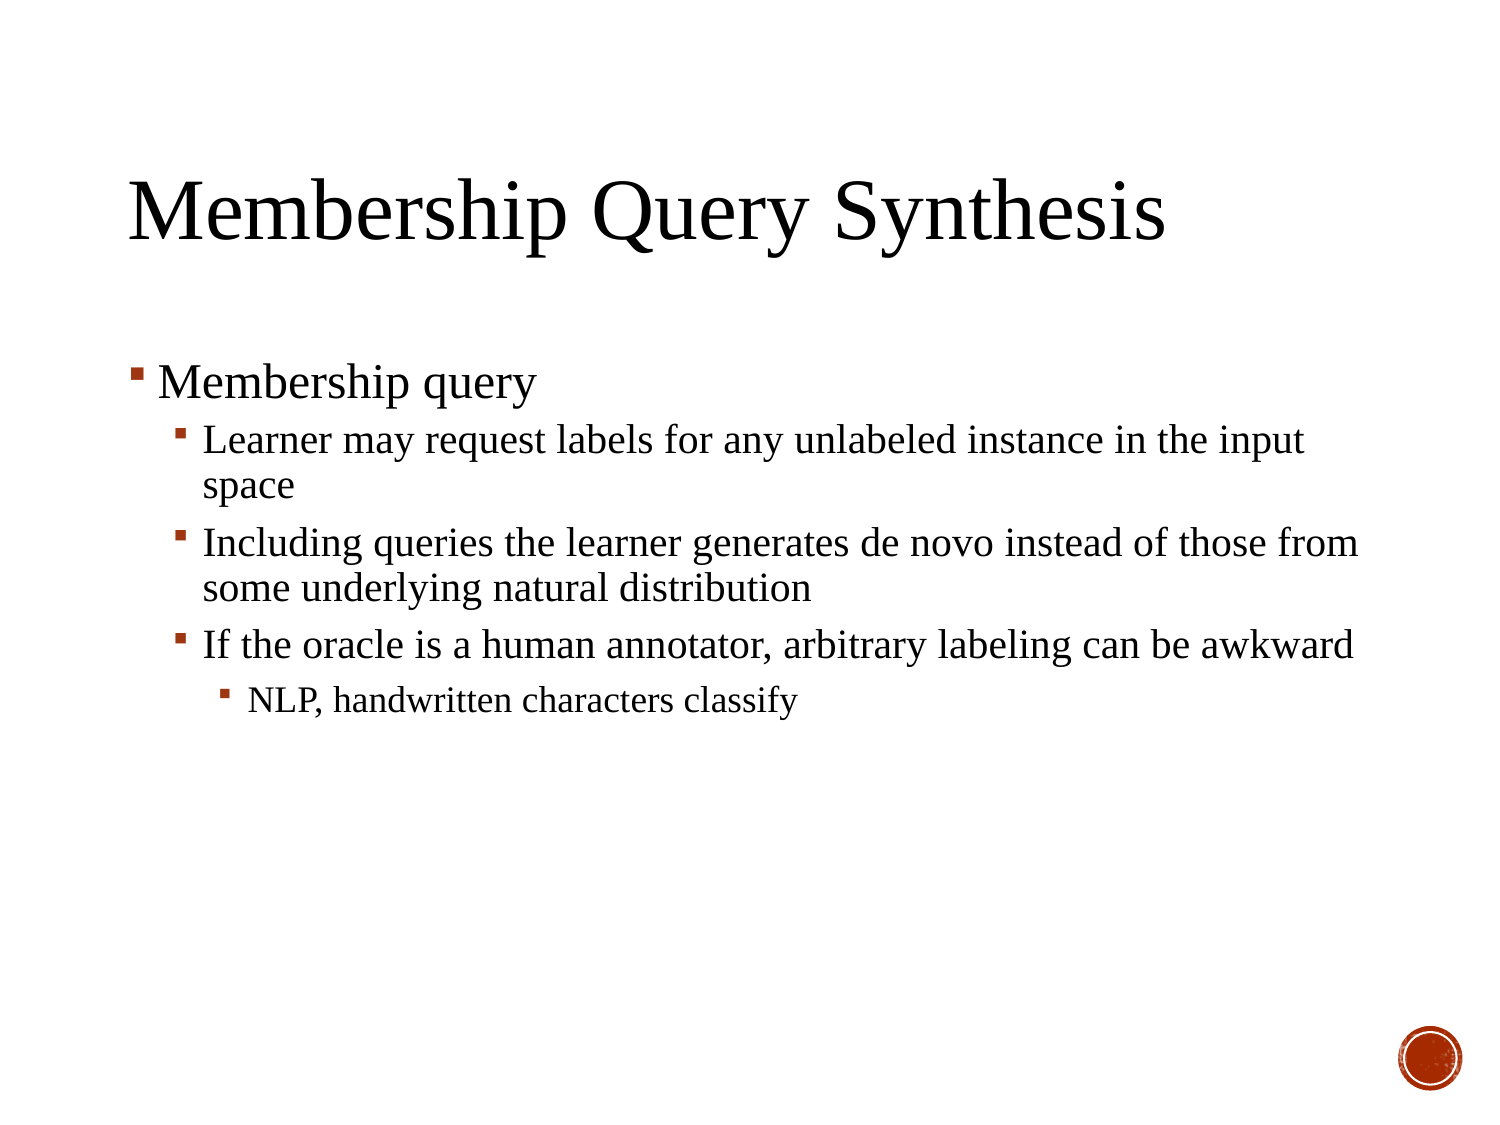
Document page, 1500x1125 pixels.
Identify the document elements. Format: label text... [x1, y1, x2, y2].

list Membership query Learner may request labels for any unlabeled instance in the input space Including queries the learner generates de novo instead of those from some underlying natural distribution If the oracle is a human annotator, arbitrary labeling can be awkward NLP, handwritten characters classify [112, 348, 1388, 1013]
title Membership Query Synthesis [112, 79, 1388, 344]
